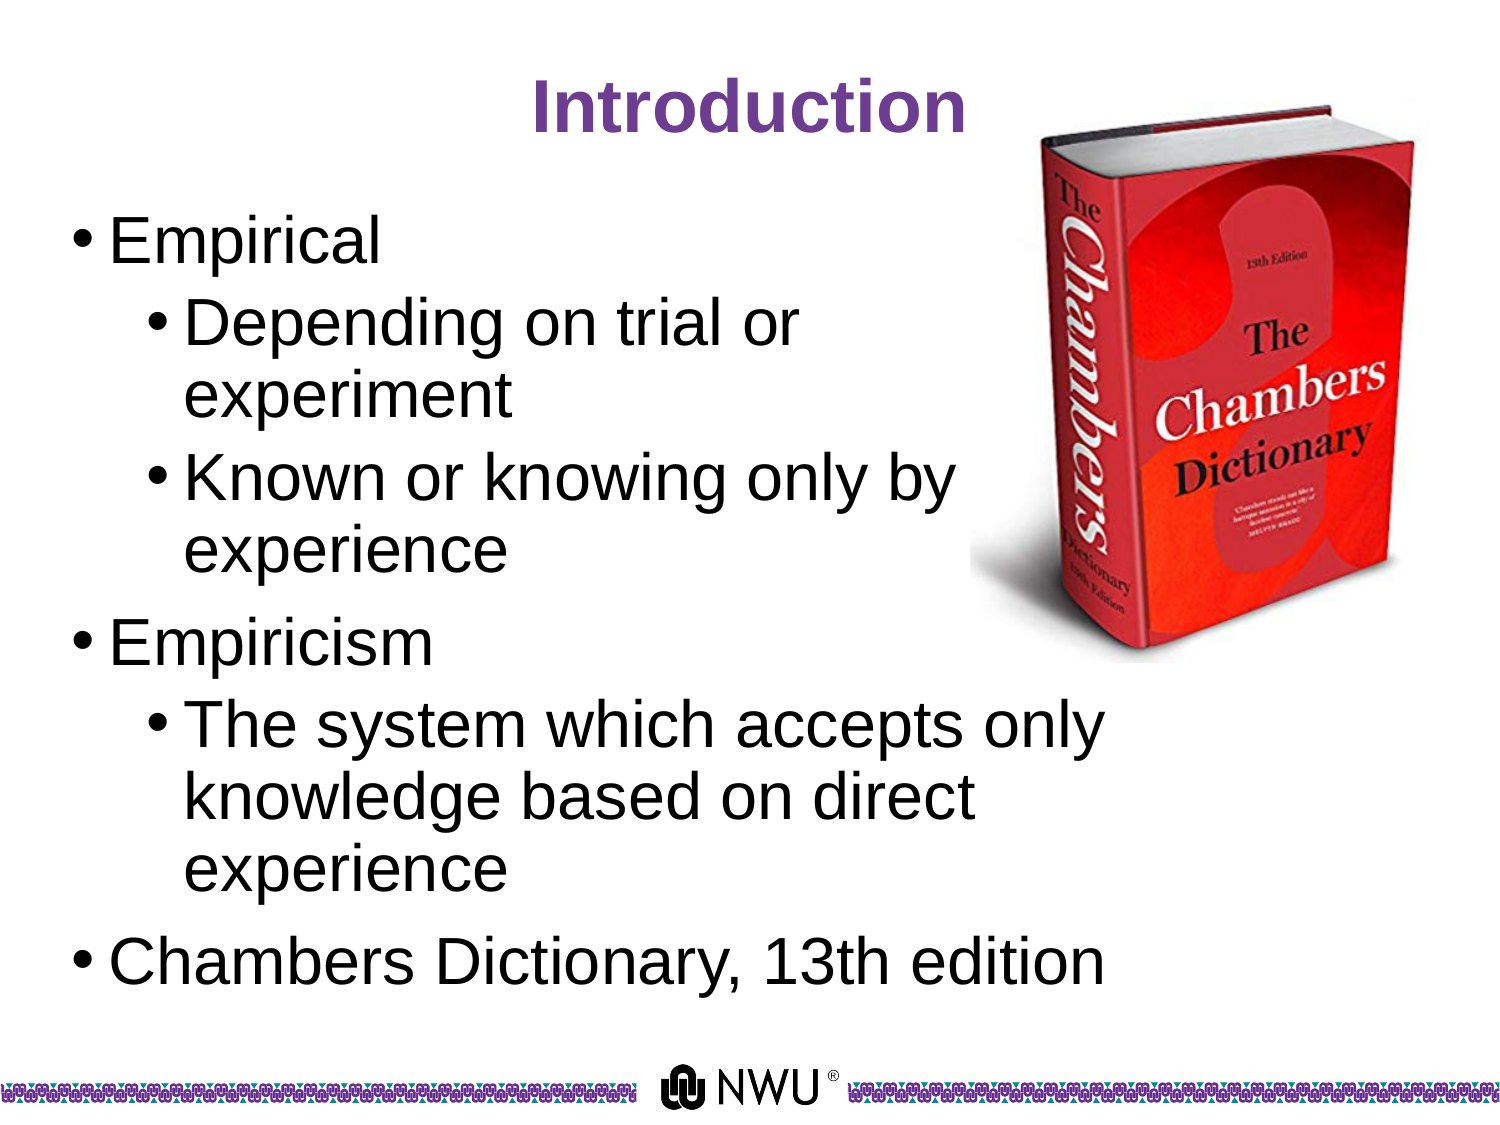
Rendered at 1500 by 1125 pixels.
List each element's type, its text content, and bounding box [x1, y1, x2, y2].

picture [970, 83, 1430, 663]
picture [661, 1064, 839, 1110]
title Introduction [56, 59, 1444, 152]
picture [0, 1081, 637, 1105]
list Empirical Depending on trial or experiment Known or knowing only by experience Empiricism The system which accepts only knowledge based on direct experience Chambers Dictionary, 13th edition [56, 197, 1130, 1049]
picture [847, 1080, 1500, 1105]
